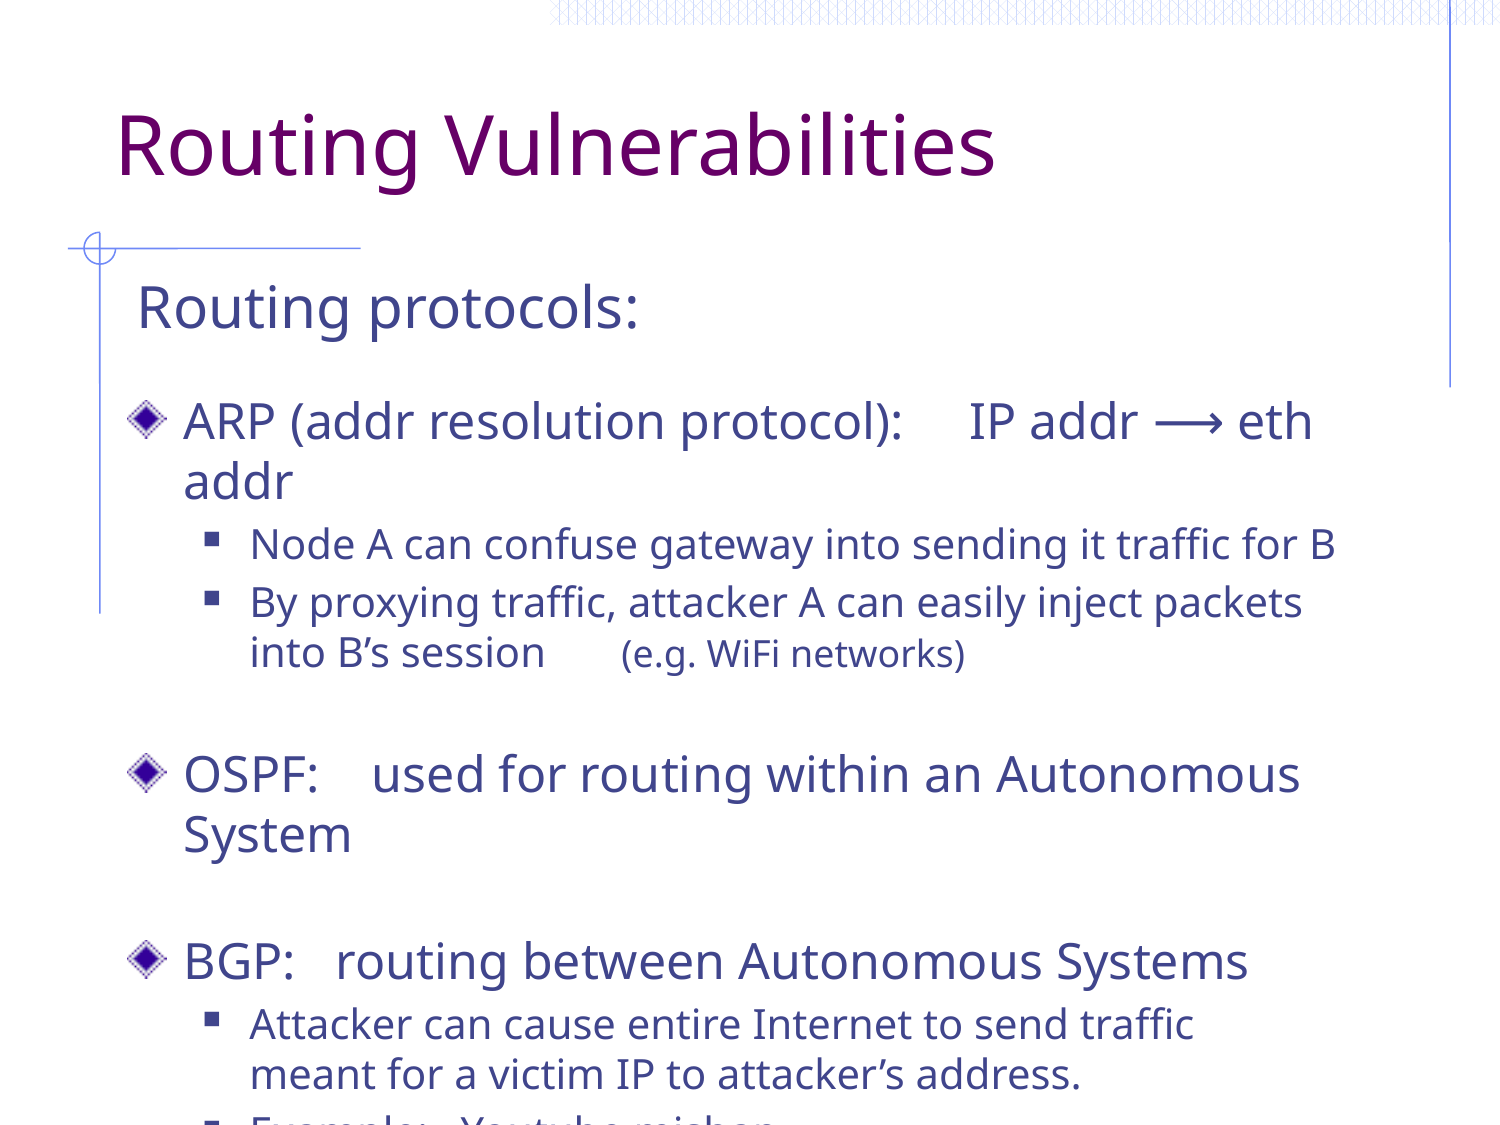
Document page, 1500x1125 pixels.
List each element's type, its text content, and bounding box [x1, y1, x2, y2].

picture [127, 753, 167, 793]
list Routing protocols: ARP (addr resolution protocol): IP addr ⟶ eth addr Node A can confuse gateway into sending it traffic for B By proxying traffic, attacker A can easily inject packets into B’s session (e.g. WiFi networks) OSPF: used for routing within an Autonomous System BGP: routing between Autonomous Systems Attacker can cause entire Internet to send traffic meant for a victim IP to attacker’s address. Example: Youtube mishap [112, 262, 1438, 1125]
title Routing Vulnerabilities [99, 50, 1375, 200]
picture [127, 400, 167, 439]
picture [127, 940, 167, 979]
